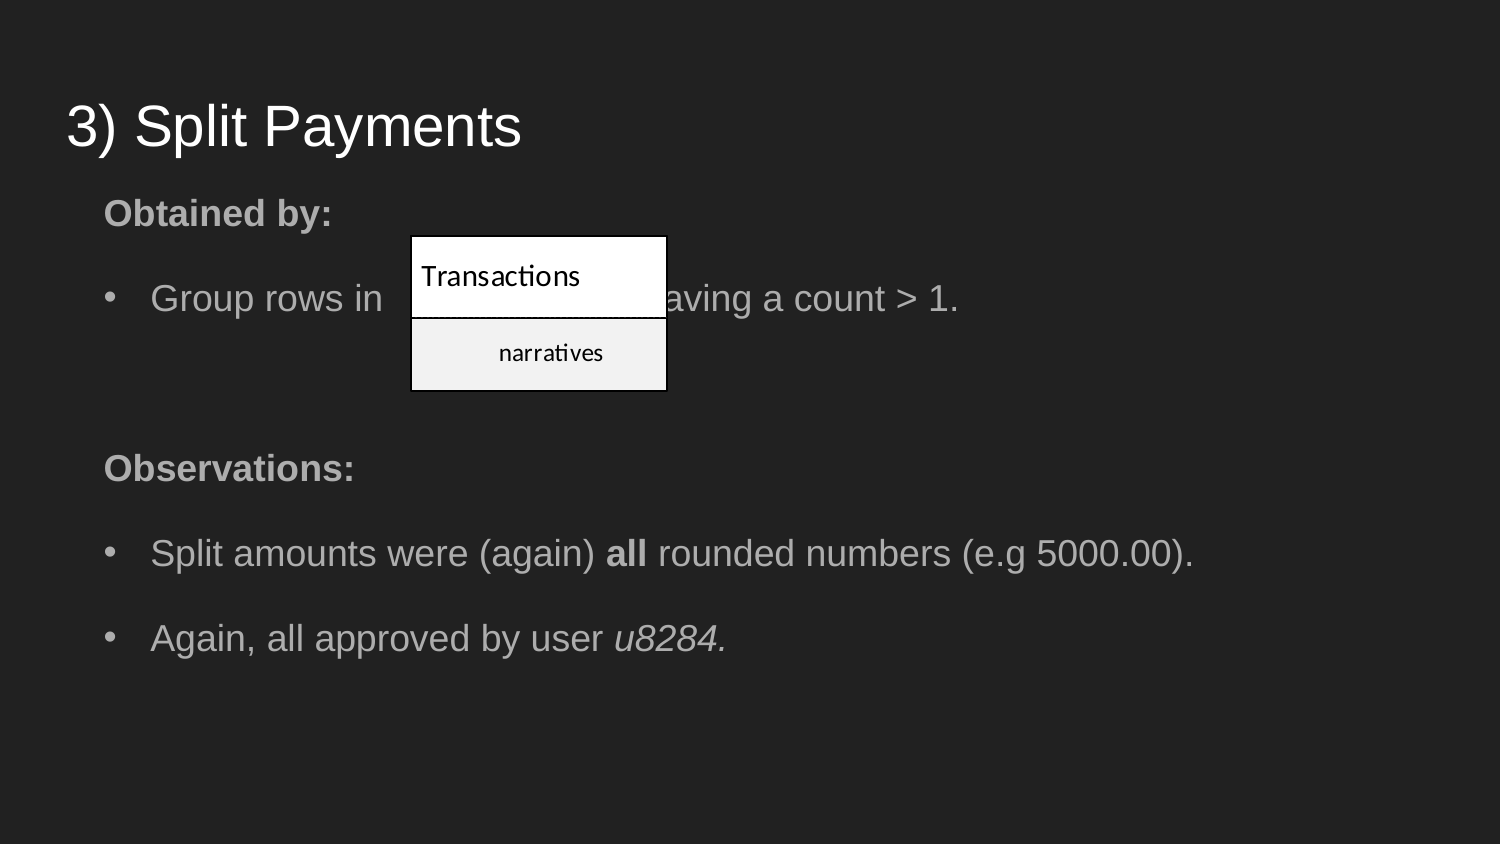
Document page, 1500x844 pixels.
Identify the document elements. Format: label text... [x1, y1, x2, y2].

text_box Obtained by: Group rows in , having a count > 1. Observations: Split amounts were (again) all rounded numbers (e.g 5000.00). Again, all approved by user u8284. [51, 166, 1449, 764]
picture [402, 232, 669, 393]
title 3) Split Payments [51, 72, 1449, 166]
